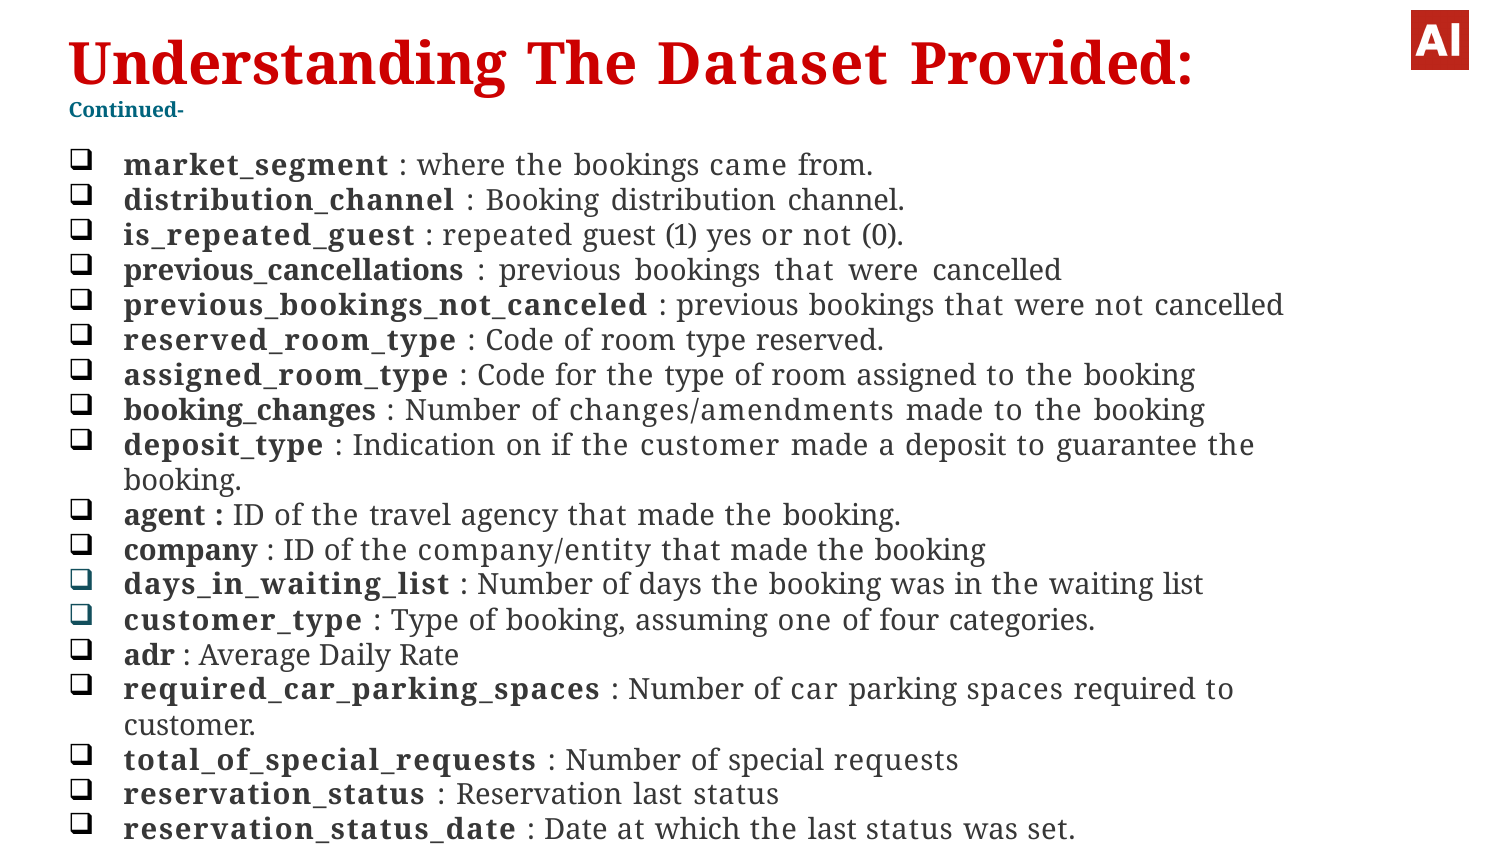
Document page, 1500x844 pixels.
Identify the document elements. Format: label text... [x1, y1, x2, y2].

picture [1411, 10, 1469, 70]
text_box market_segment : where the bookings came from. distribution_channel : Booking distribution channel. is_repeated_guest : repeated guest (1) yes or not (0). previous_cancellations : previous bookings that were cancelled previous_bookings_not_canceled : previous bookings that were not cancelled reserved_room_type : Code of room type reserved. assigned_room_type : Code for the type of room assigned to the booking booking_changes : Number of changes/amendments made to the booking deposit_type : Indication on if the customer made a deposit to guarantee the booking. agent : ID of the travel agency that made the booking. company : ID of the company/entity that made the booking days_in_waiting_list : Number of days the booking was in the waiting list customer_type : Type of booking, assuming one of four categories. adr : Average Daily Rate required_car_parking_spaces : Number of car parking spaces required to customer. total_of_special_requests : Number of special requests reservation_status : Reservation last status reservation_status_date : Date at which the last status was set. [66, 144, 1318, 844]
title Understanding The Dataset Provided: Continued- [66, 24, 1465, 168]
